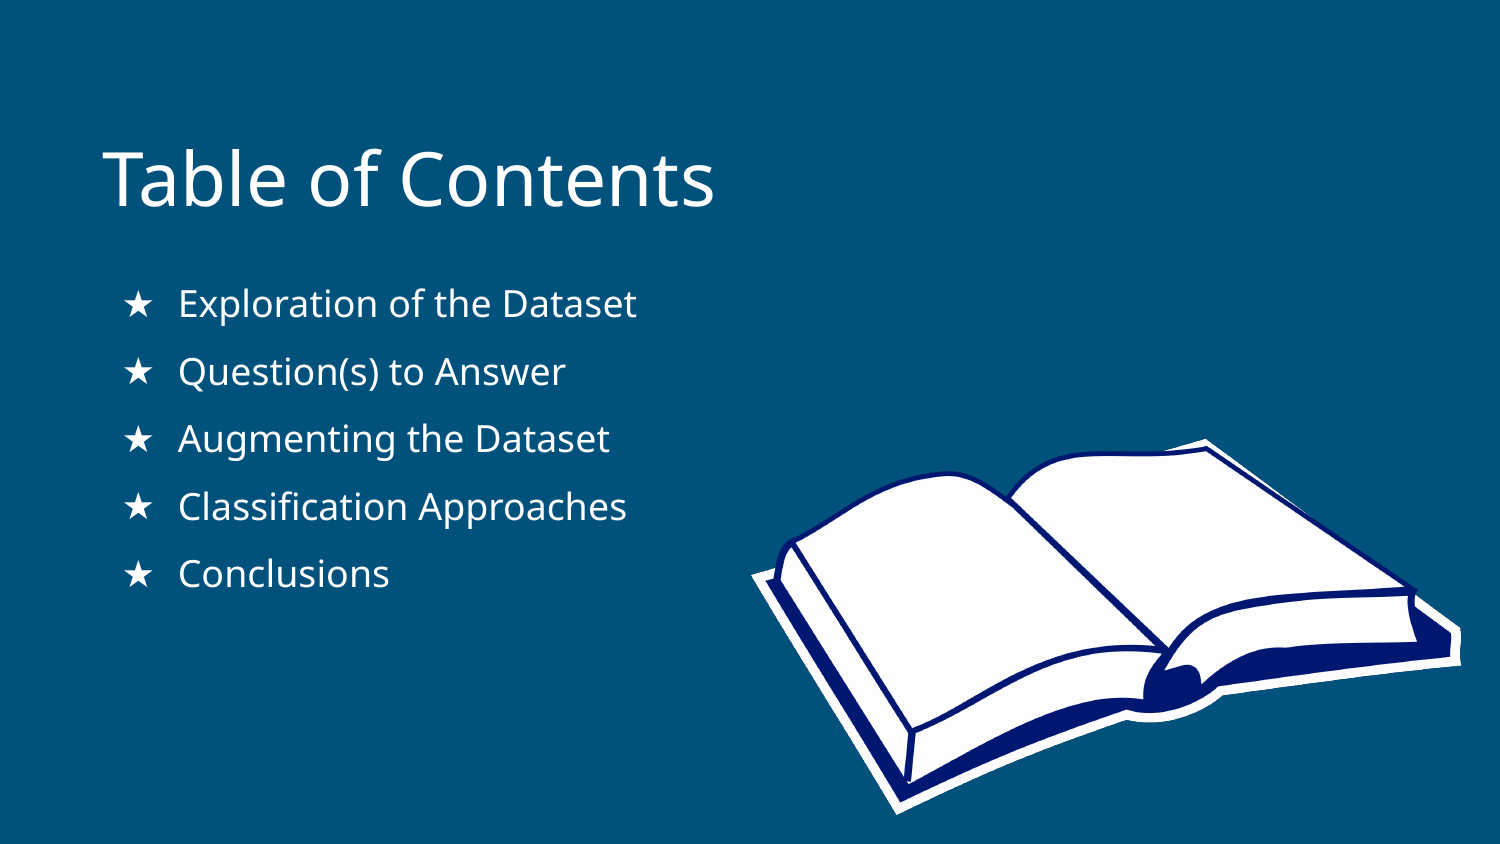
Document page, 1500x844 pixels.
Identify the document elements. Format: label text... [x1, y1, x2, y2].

title Exploration of the Dataset Question(s) to Answer Augmenting the Dataset Classification Approaches Conclusions [87, 242, 941, 746]
title Table of Contents [87, 116, 941, 242]
picture [752, 440, 1460, 814]
